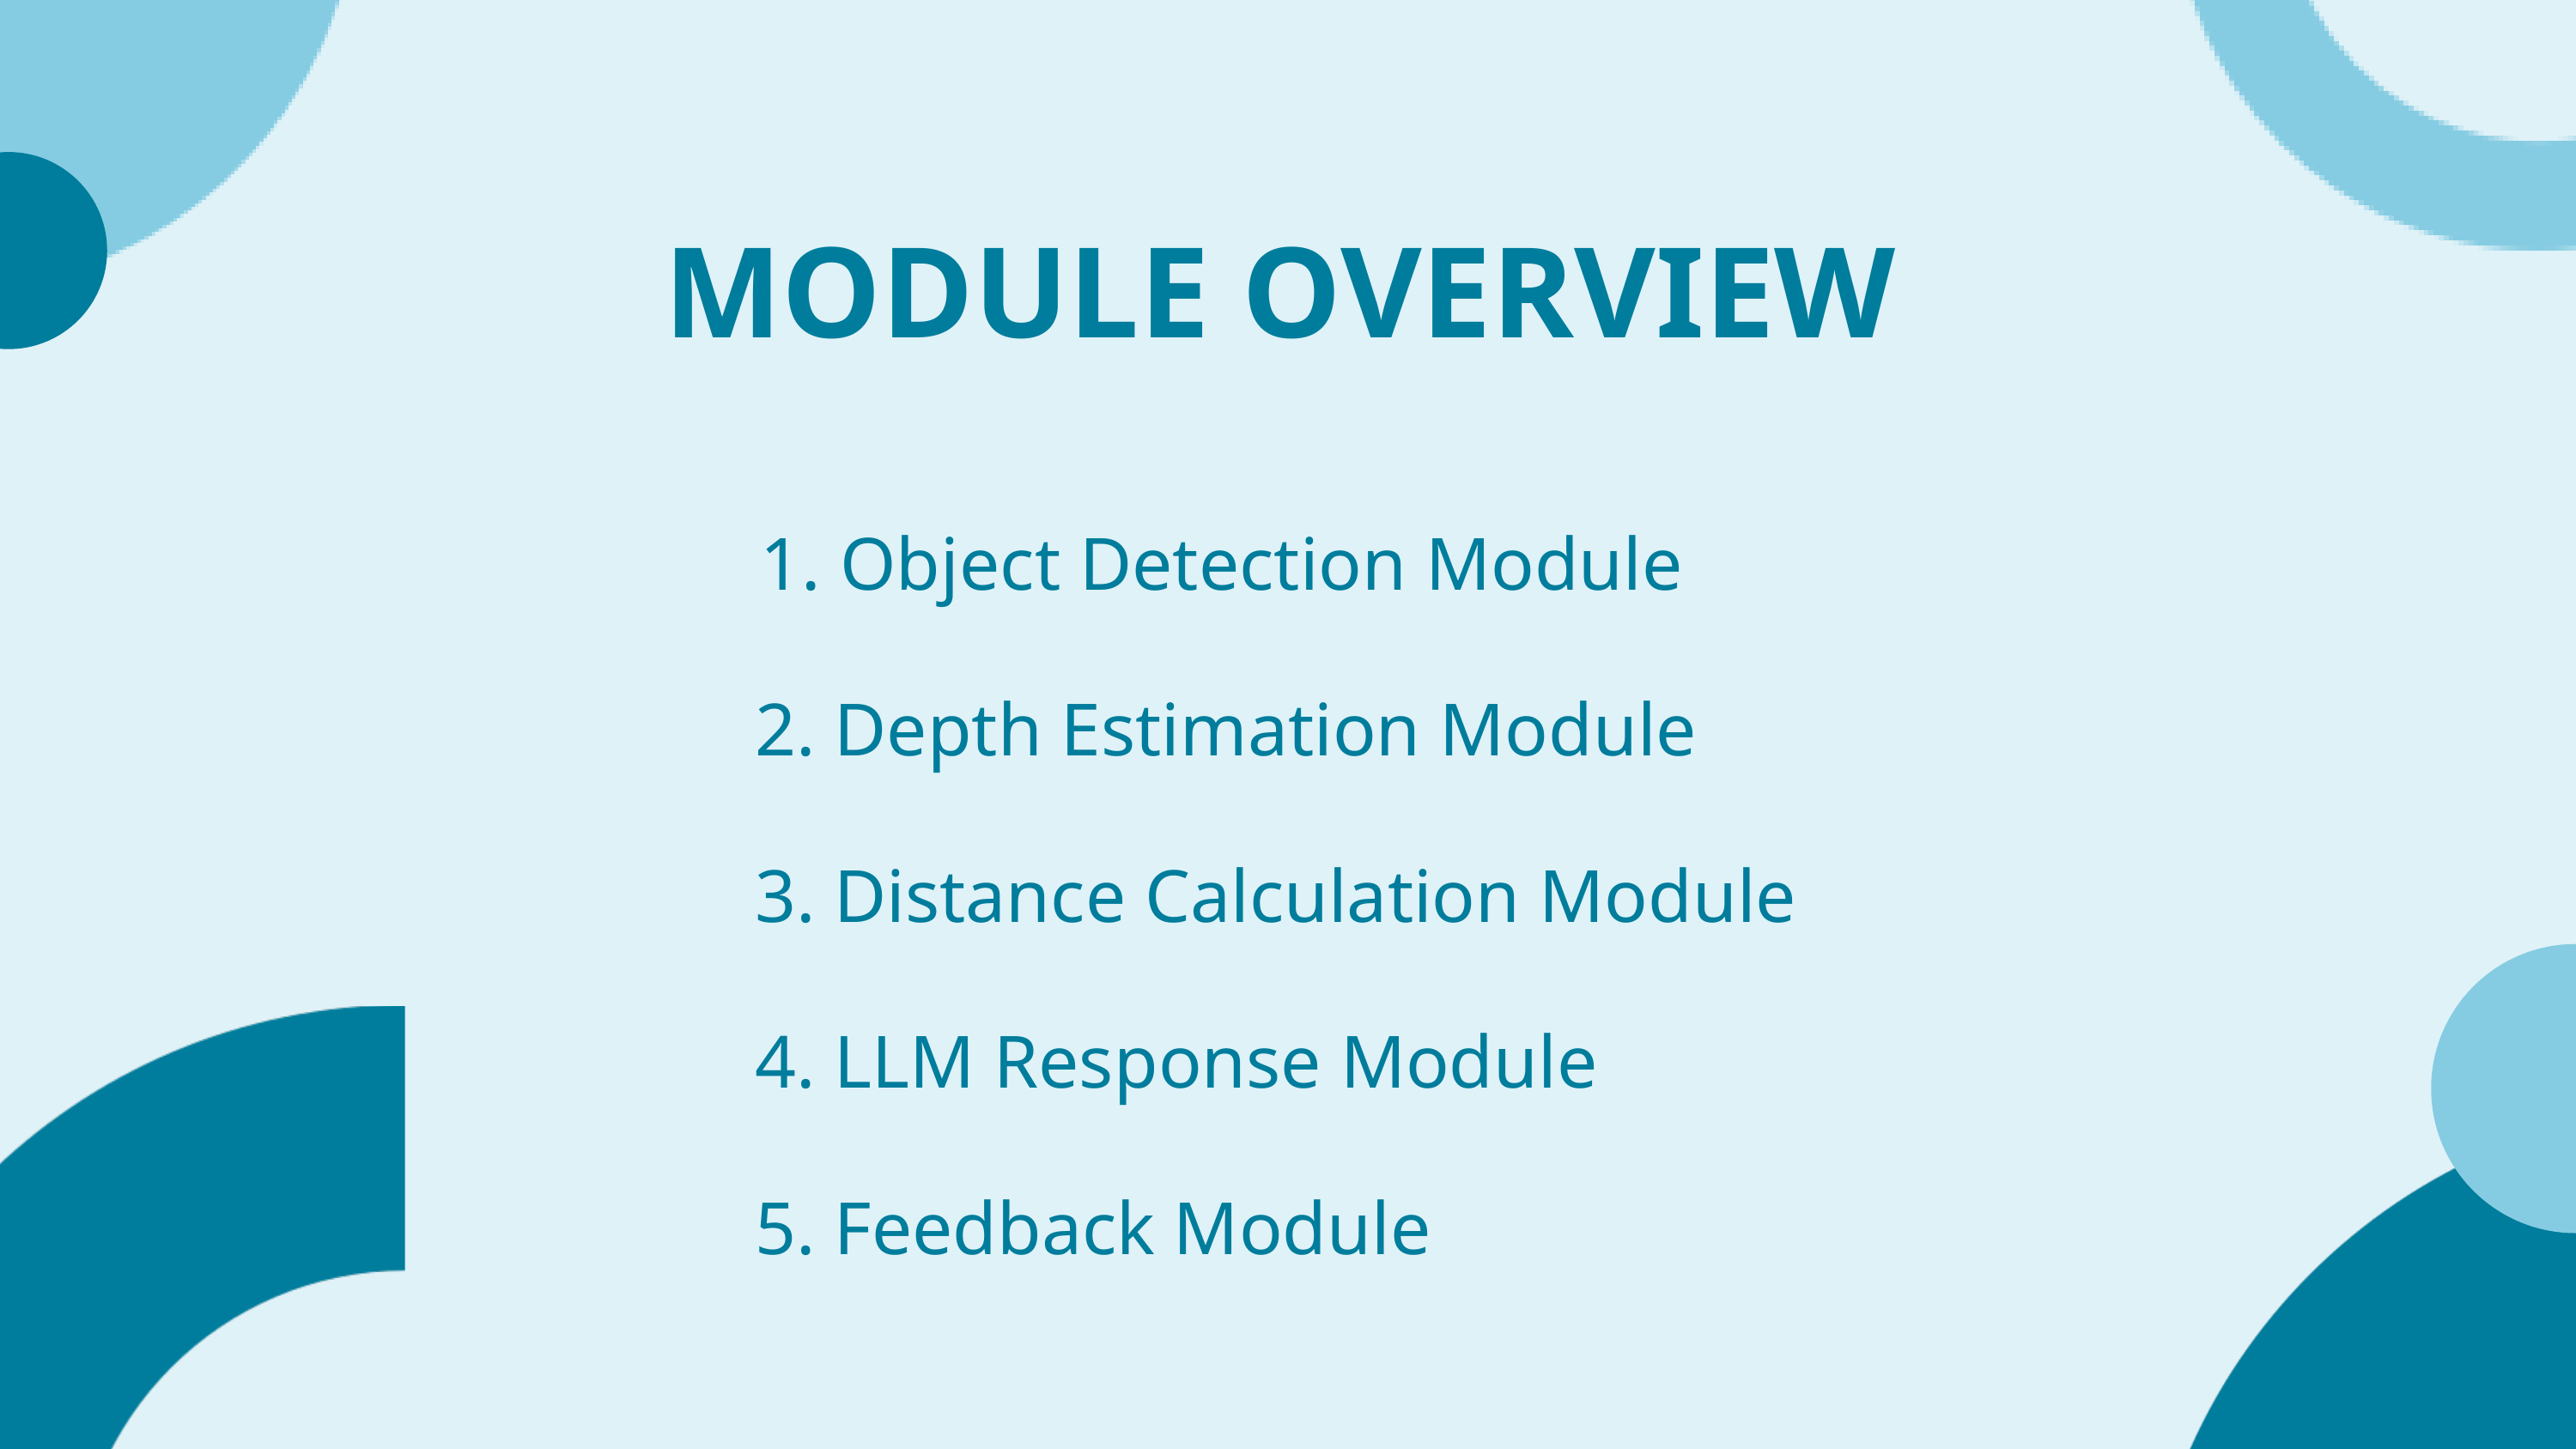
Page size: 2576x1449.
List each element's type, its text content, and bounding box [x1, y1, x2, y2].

text_box [2141, 1104, 2576, 1449]
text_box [2431, 943, 2576, 1234]
text_box [0, 1006, 405, 1449]
text_box [0, 0, 357, 290]
text_box Object Detection Module 2. Depth Estimation Module 3. Distance Calculation Module 4. LLM Response Module 5. Feedback Module [698, 521, 1877, 1270]
text_box [2175, 0, 2576, 251]
text_box MODULE OVERVIEW [507, 235, 2052, 364]
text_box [0, 151, 107, 349]
